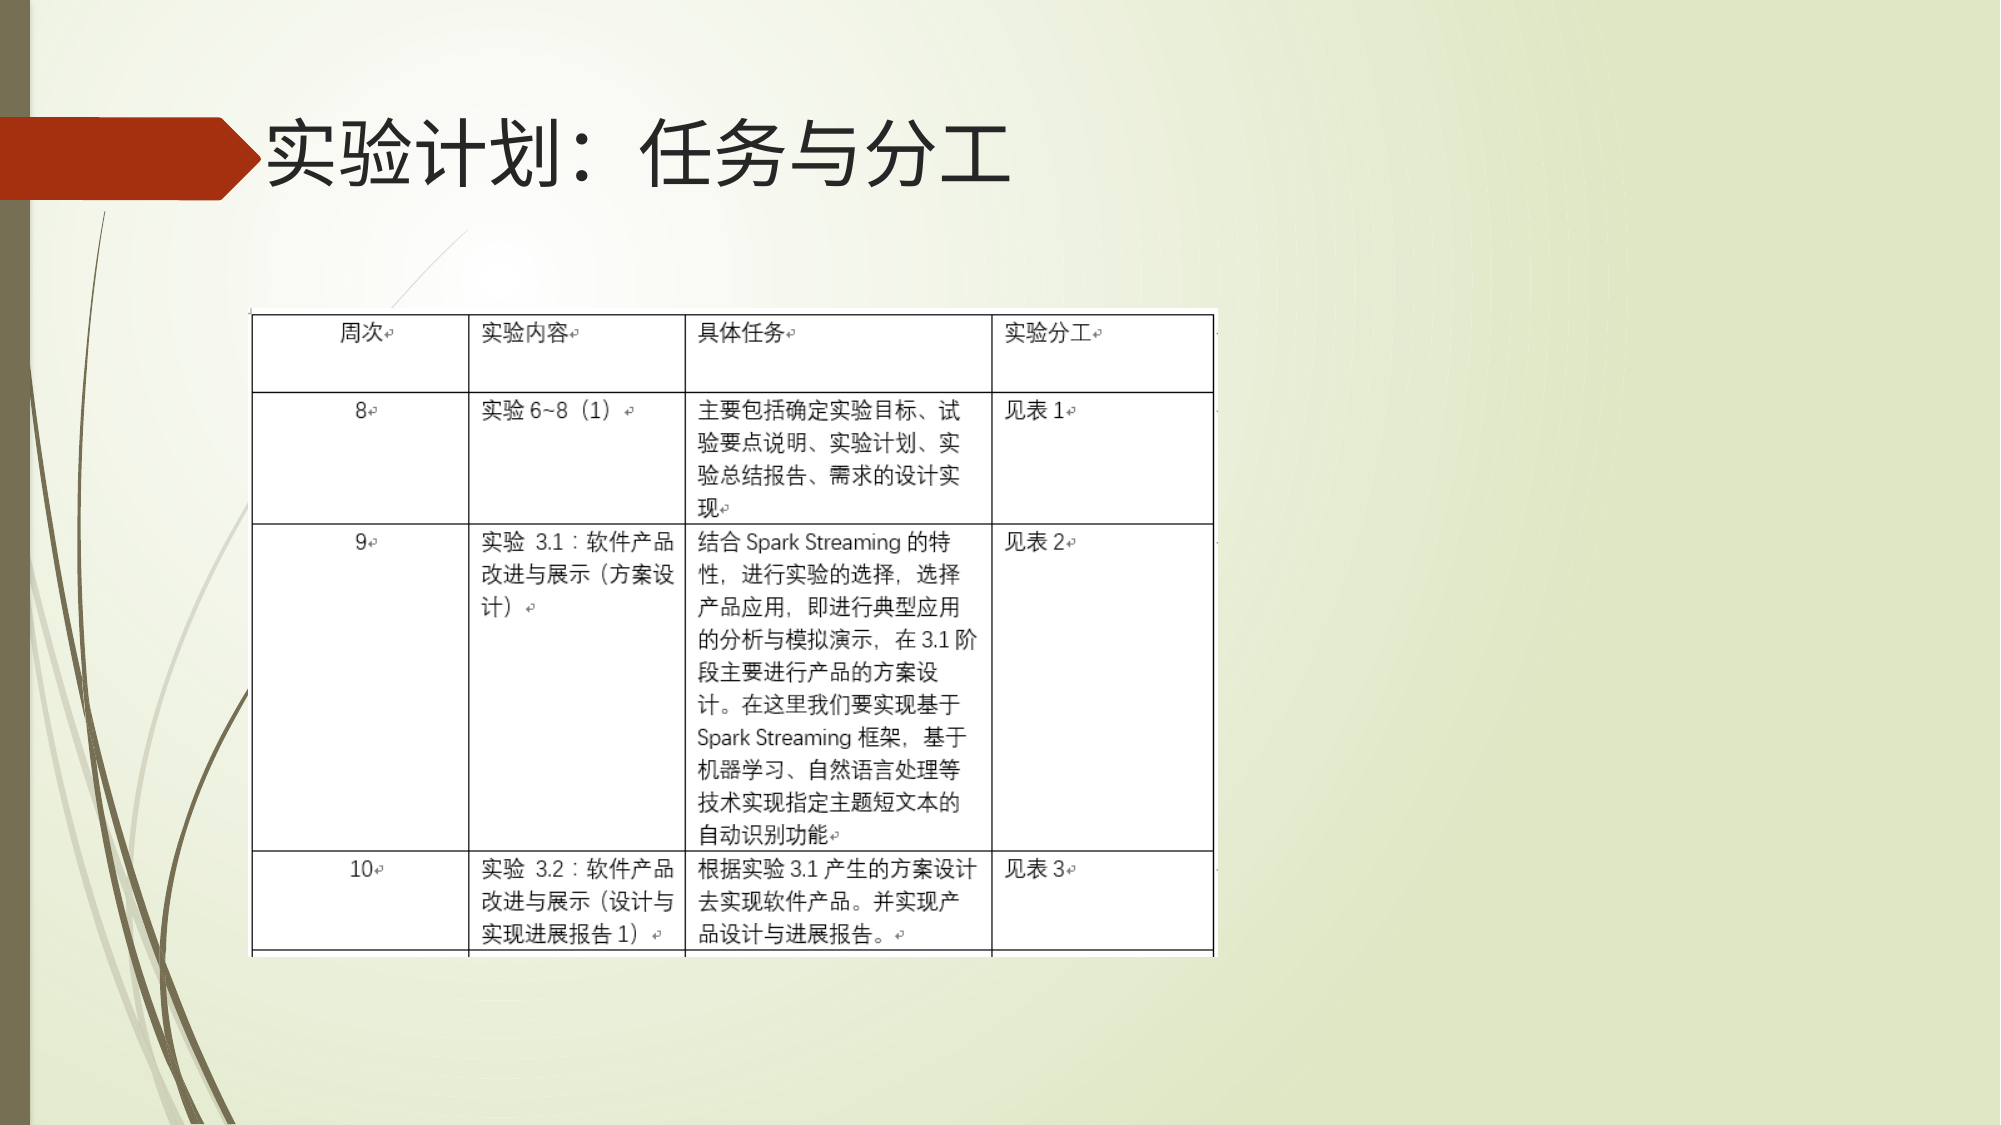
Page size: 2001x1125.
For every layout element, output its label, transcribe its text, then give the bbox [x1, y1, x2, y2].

title 实验计划：任务与分工 [248, 98, 1711, 309]
picture [248, 308, 1218, 957]
